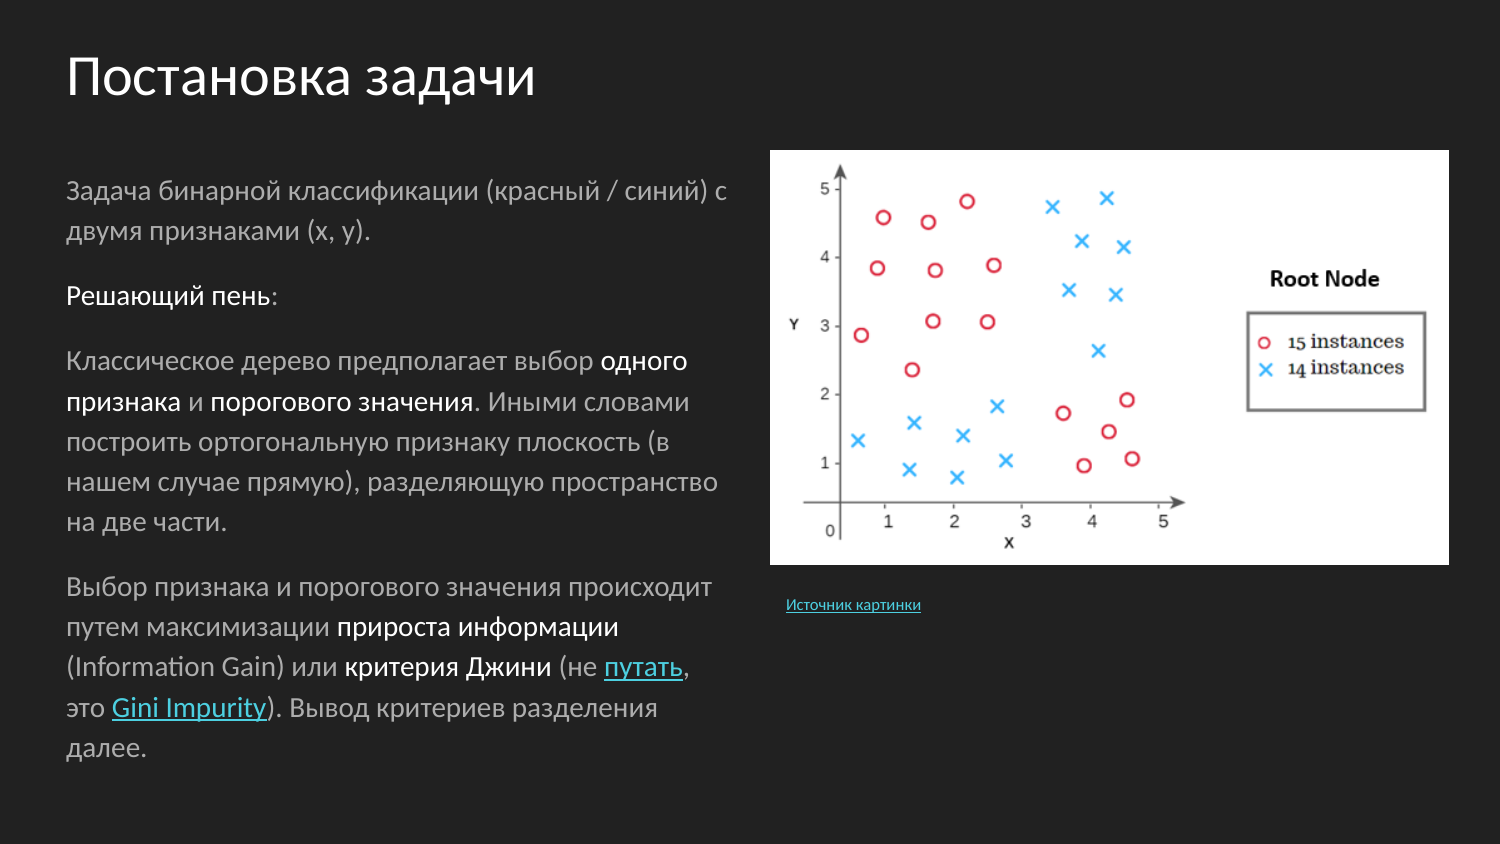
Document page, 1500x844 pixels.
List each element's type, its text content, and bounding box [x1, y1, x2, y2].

list Источник картинки [770, 576, 1449, 750]
title Постановка задачи [51, 36, 1449, 131]
list Задача бинарной классификации (красный / синий) с двумя признаками (x, y). Решающий пень: Классическое дерево предполагает выбор одного признака и порогового значения. Иными словами построить ортогональную признаку плоскость (в нашем случае прямую), разделяющую пространство на две части. Выбор признака и порогового значения происходит путем максимизации прироста информации (Information Gain) или критерия Джини (не путать, это Gini Impurity). Вывод критериев разделения далее. [51, 151, 750, 787]
picture [770, 150, 1450, 566]
